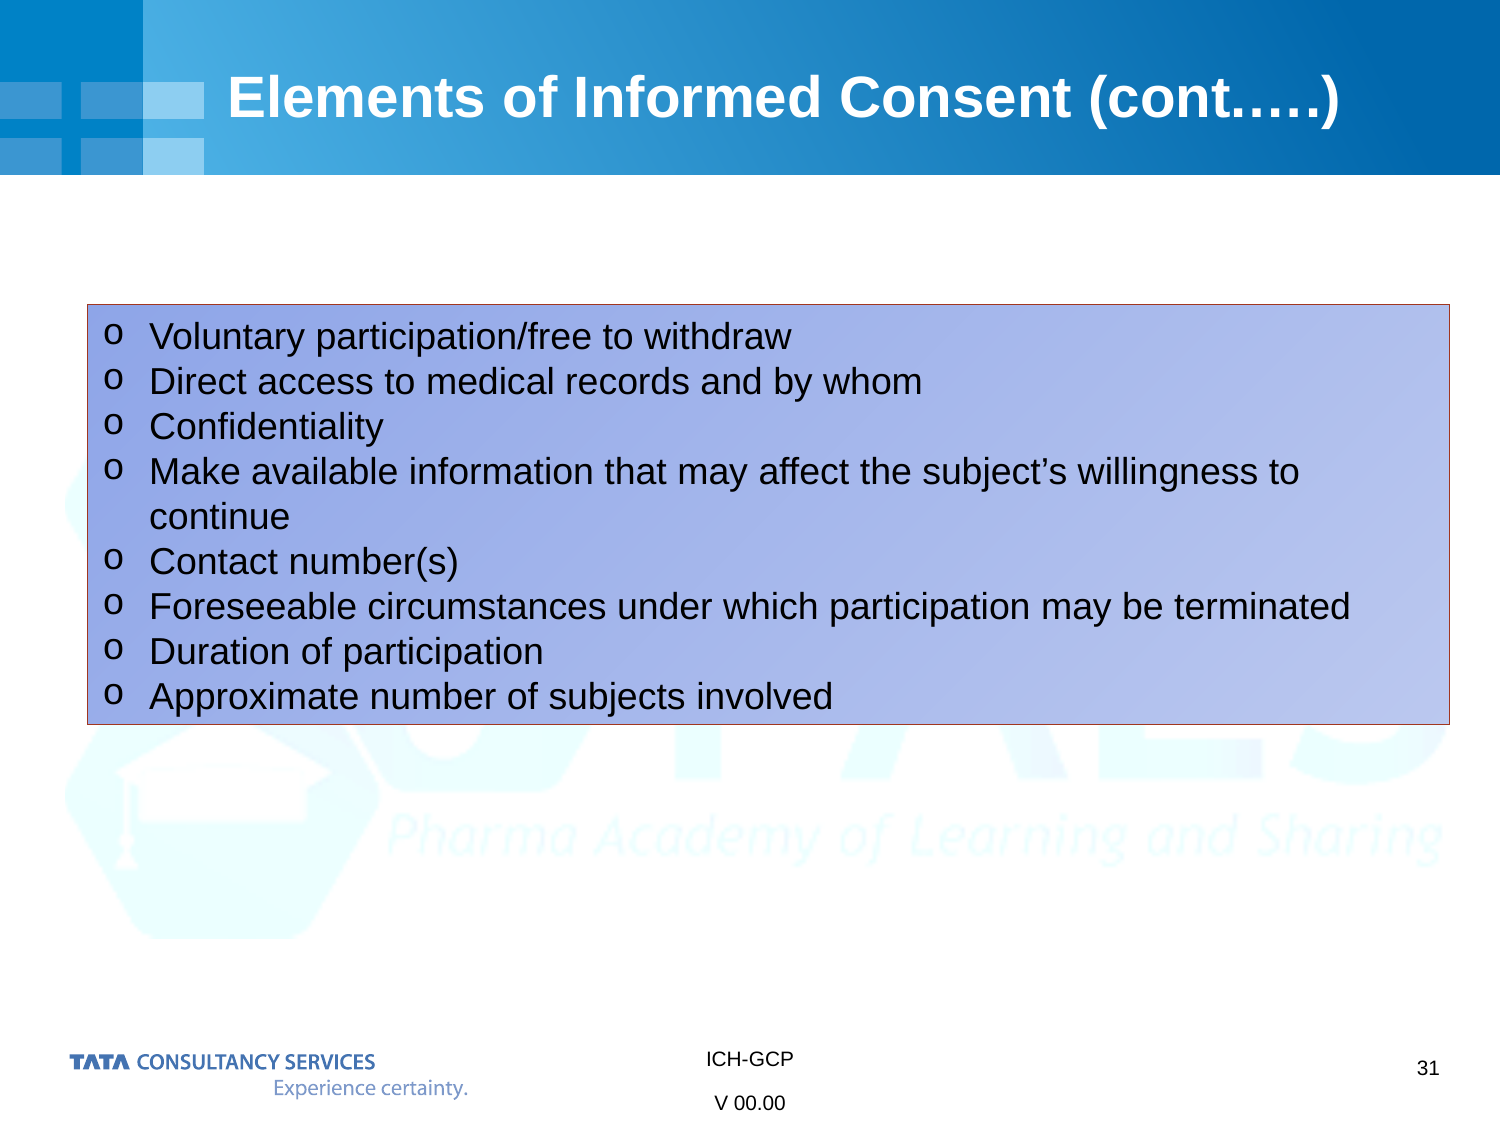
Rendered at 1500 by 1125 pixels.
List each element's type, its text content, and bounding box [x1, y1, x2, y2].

text_box Voluntary participation/free to withdraw Direct access to medical records and by whom Confidentiality Make available information that may affect the subject’s willingness to continue Contact number(s) Foreseeable circumstances under which participation may be terminated Duration of participation Approximate number of subjects involved [87, 304, 1450, 725]
title Elements of Informed Consent (cont.….) [212, 54, 1450, 135]
